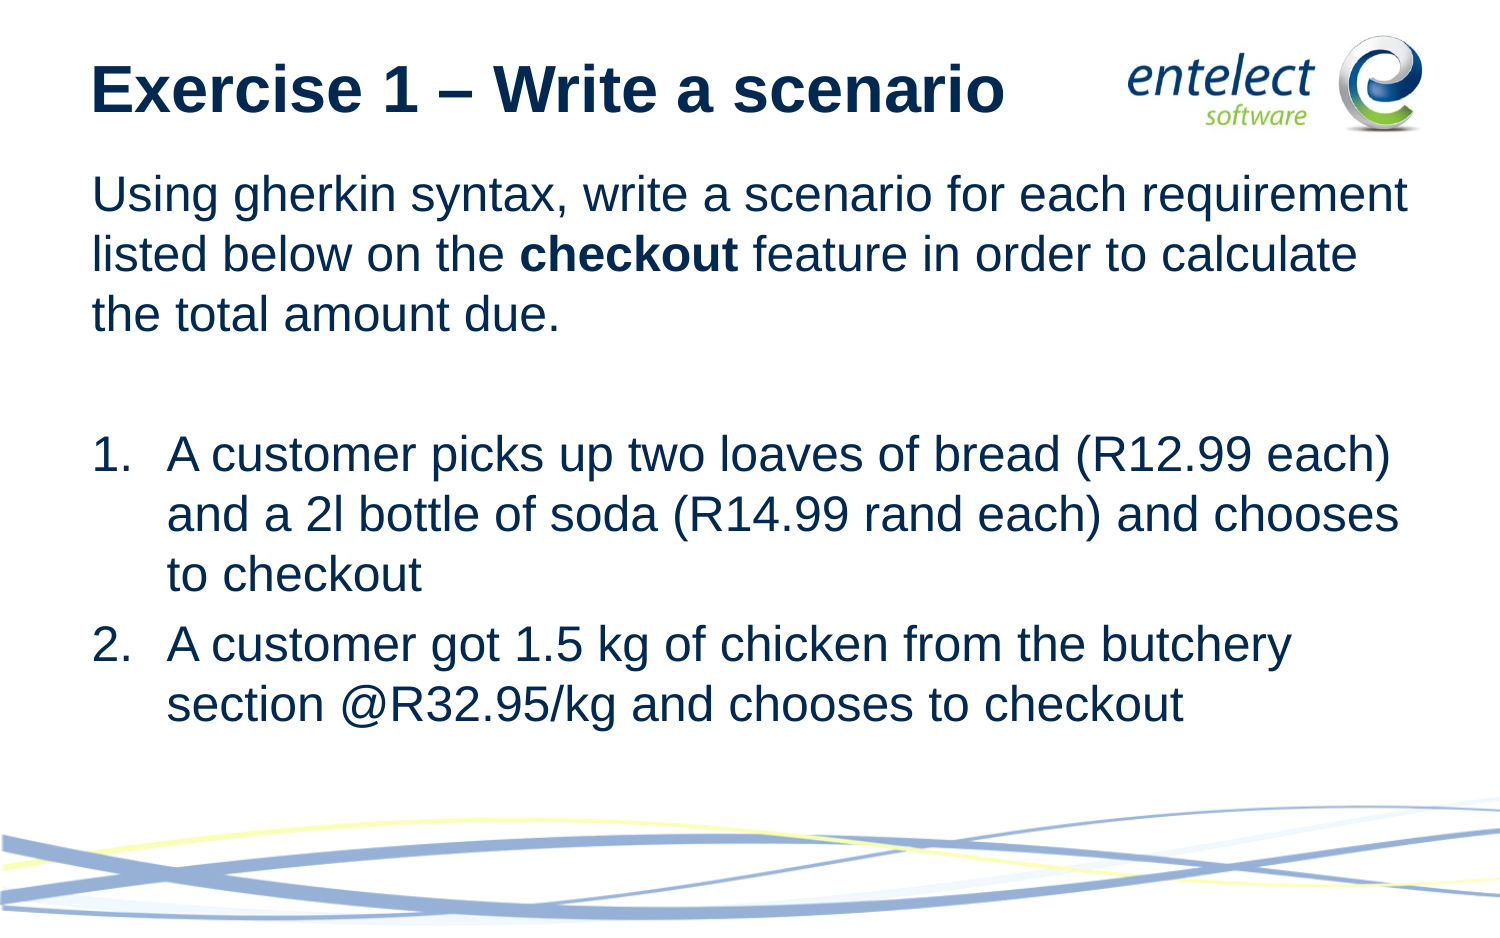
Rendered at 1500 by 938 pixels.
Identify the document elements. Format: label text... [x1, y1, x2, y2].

list Using gherkin syntax, write a scenario for each requirement listed below on the checkout feature in order to calculate the total amount due. A customer picks up two loaves of bread (R12.99 each) and a 2l bottle of soda (R14.99 rand each) and chooses to checkout A customer got 1.5 kg of chicken from the butchery section @R32.95/kg and chooses to checkout [76, 153, 1427, 773]
picture [0, 793, 1500, 938]
title Exercise 1 – Write a scenario [75, 37, 1425, 134]
picture [1128, 33, 1424, 37]
